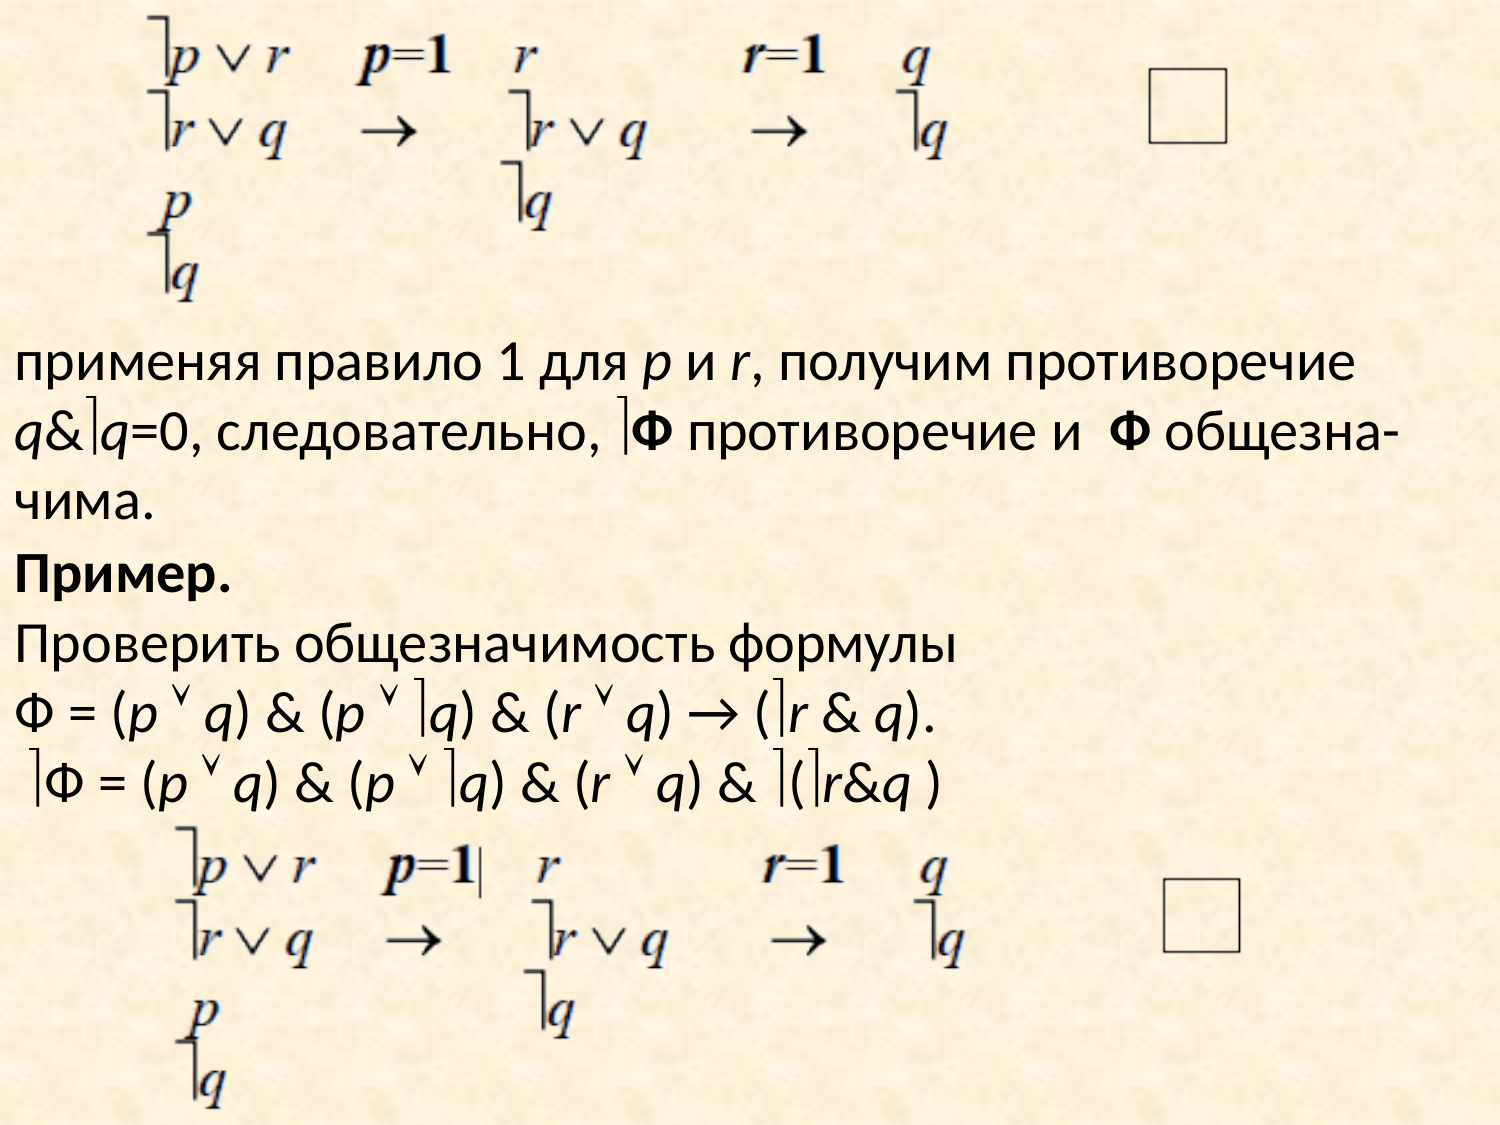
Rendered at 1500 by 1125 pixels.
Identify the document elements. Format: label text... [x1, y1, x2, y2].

picture [0, 810, 1500, 1125]
picture [0, 0, 1500, 320]
text_box Пример. Проверить общезначимость формулы Ф = (p  q) & (p  q) & (r  q) → (r & q). Ф = (p  q) & (p  q) & (r  q) & (r&q ) [0, 527, 1500, 822]
text_box применяя правило 1 для p и r, получим противоречие q&q=0, следовательно, Ф противоречие и Ф общезна-чима. [0, 314, 1500, 527]
